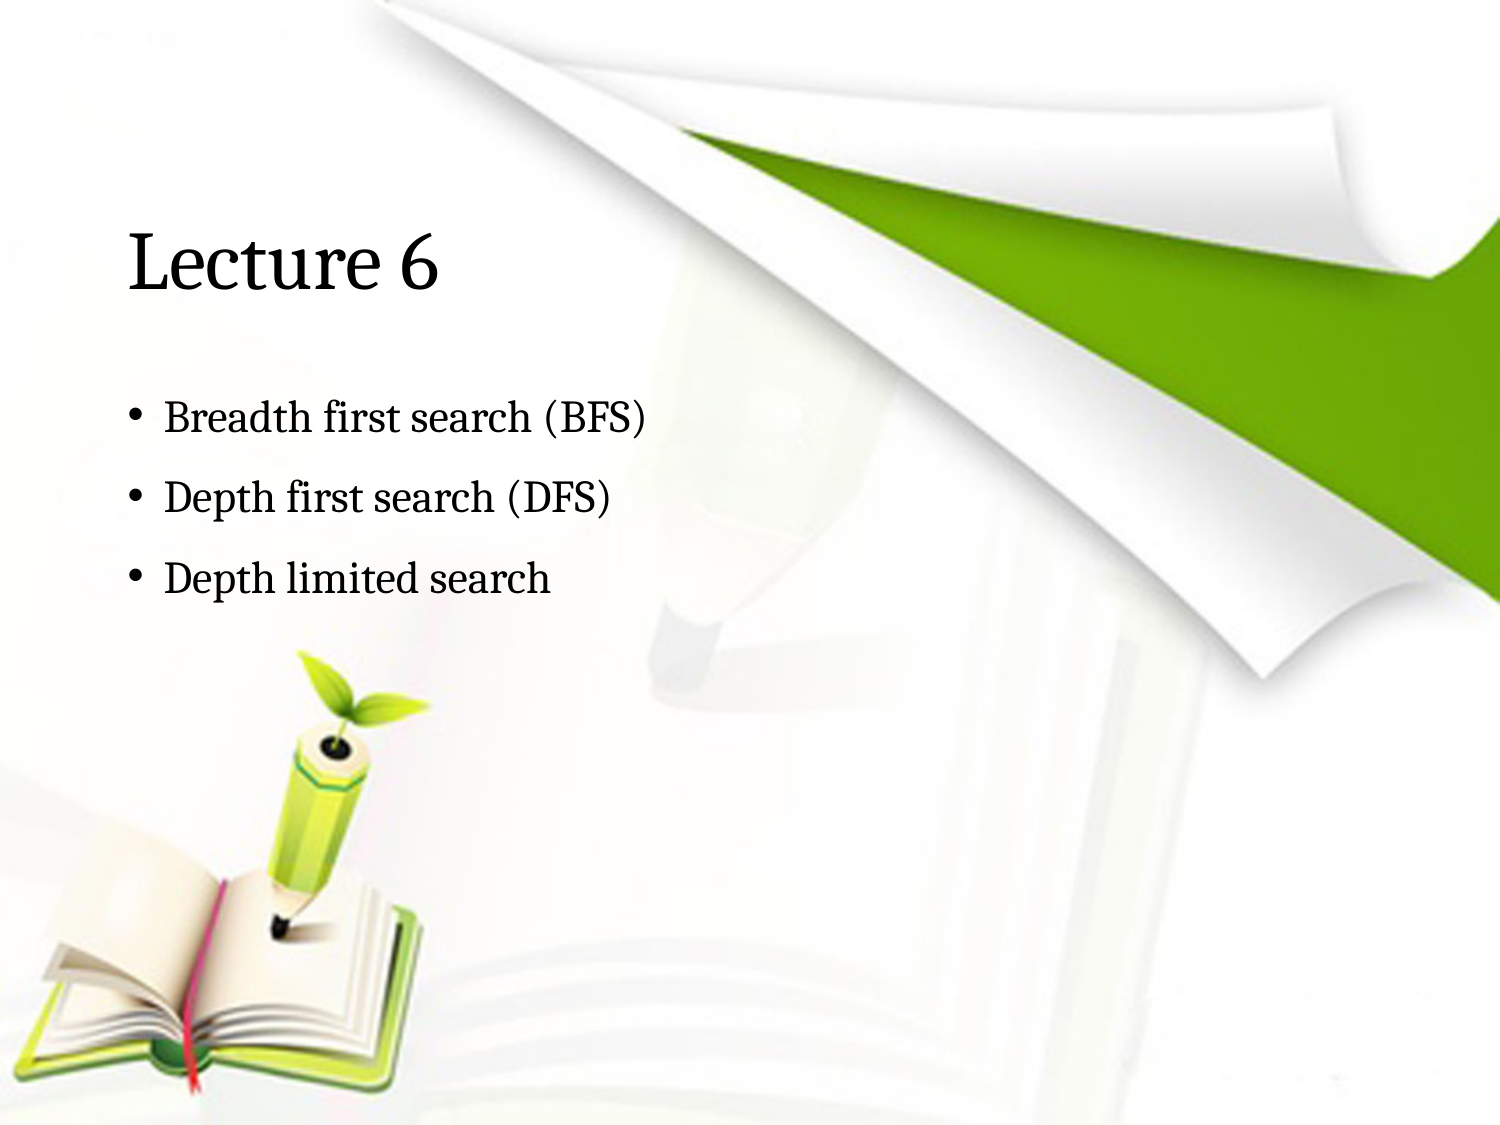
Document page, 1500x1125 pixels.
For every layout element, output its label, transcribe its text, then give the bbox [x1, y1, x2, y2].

subtitle Breadth first search (BFS) Depth first search (DFS) Depth limited search [112, 362, 1438, 701]
title Lecture 6 [112, 149, 1388, 362]
picture [0, 0, 1500, 1125]
